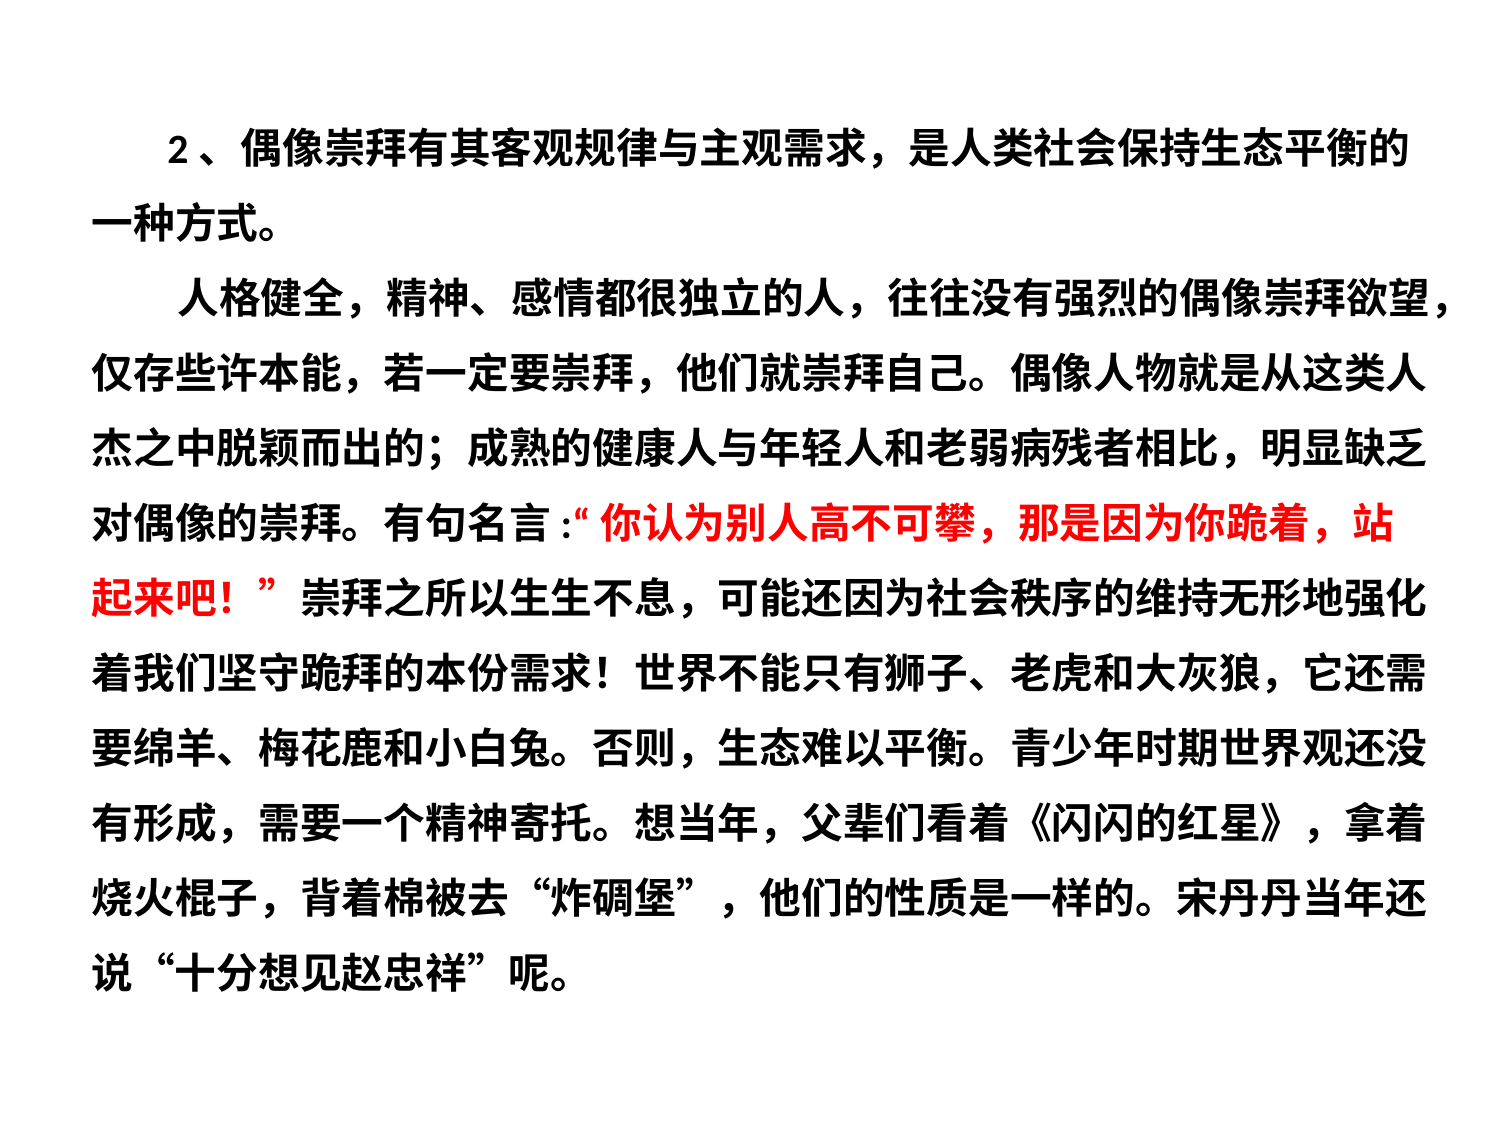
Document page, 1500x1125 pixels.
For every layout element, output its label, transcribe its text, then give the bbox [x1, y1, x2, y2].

text_box 2、偶像崇拜有其客观规律与主观需求，是人类社会保持生态平衡的一种方式。 人格健全，精神、感情都很独立的人，往往没有强烈的偶像崇拜欲望，仅存些许本能，若一定要崇拜，他们就崇拜自己。偶像人物就是从这类人杰之中脱颖而出的；成熟的健康人与年轻人和老弱病残者相比，明显缺乏对偶像的崇拜。有句名言:“你认为别人高不可攀，那是因为你跪着，站起来吧！”崇拜之所以生生不息，可能还因为社会秩序的维持无形地强化着我们坚守跪拜的本份需求！世界不能只有狮子、老虎和大灰狼，它还需要绵羊、梅花鹿和小白兔。否则，生态难以平衡。青少年时期世界观还没有形成，需要一个精神寄托。想当年，父辈们看着《闪闪的红星》，拿着烧火棍子，背着棉被去“炸碉堡”，他们的性质是一样的。宋丹丹当年还说“十分想见赵忠祥”呢。 [76, 89, 1447, 1125]
